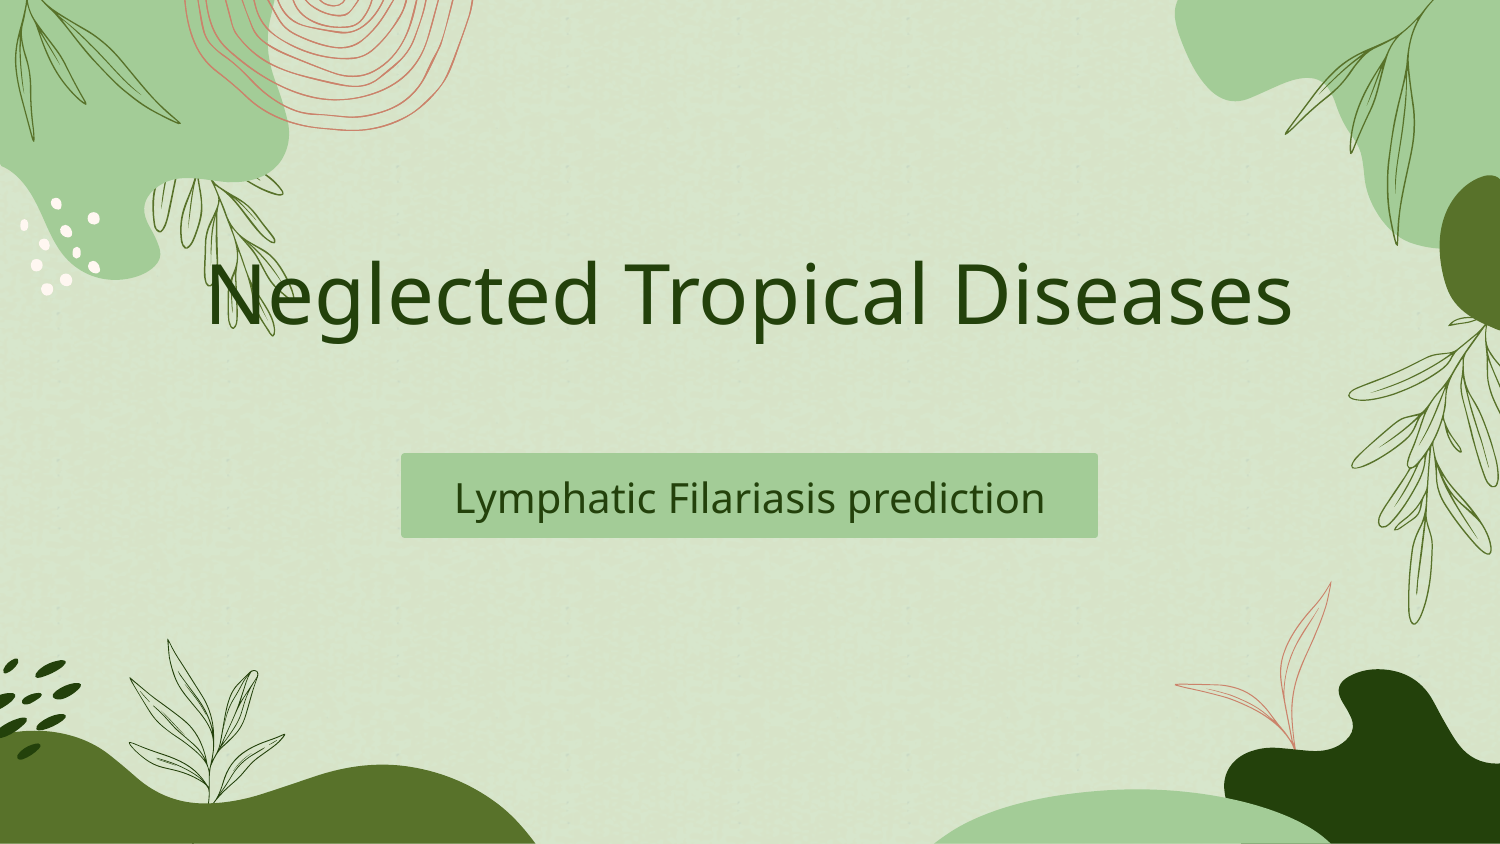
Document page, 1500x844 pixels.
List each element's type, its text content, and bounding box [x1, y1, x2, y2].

subtitle Lymphatic Filariasis prediction [401, 453, 1098, 538]
title Neglected Tropical Diseases [36, 204, 1464, 356]
